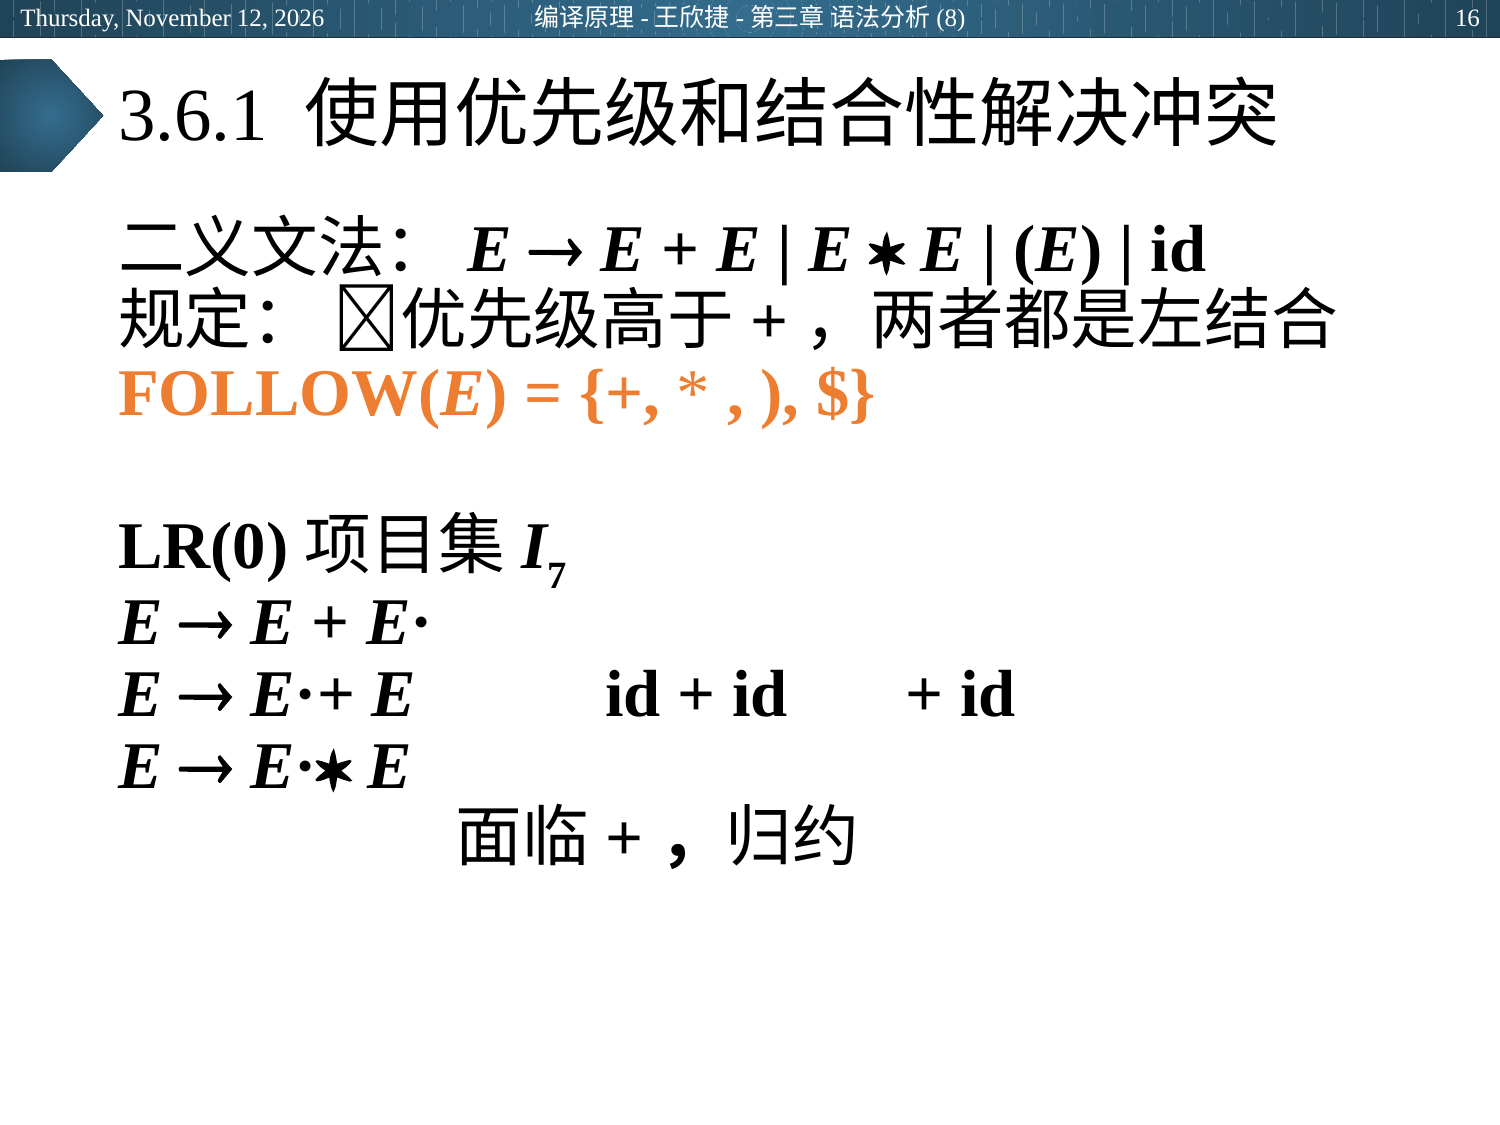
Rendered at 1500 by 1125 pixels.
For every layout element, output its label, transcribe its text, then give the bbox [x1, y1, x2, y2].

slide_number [5, 1, 344, 32]
footer 编译原理-王欣捷-第三章 语法分析(8) [496, 1, 1004, 32]
title 3.6.1 使用优先级和结合性解决冲突 [103, 37, 1397, 194]
slide_number 16 [1157, 1, 1495, 32]
list 二义文法：E  E + E | E  E | (E) | id 规定： 优先级高于+，两者都是左结合 FOLLOW(E) = {+, * , ), $} LR(0)项目集I7 E  E + E· E  E·+ E id + id + id E  E· E 面临+，归约 [103, 206, 1397, 1014]
